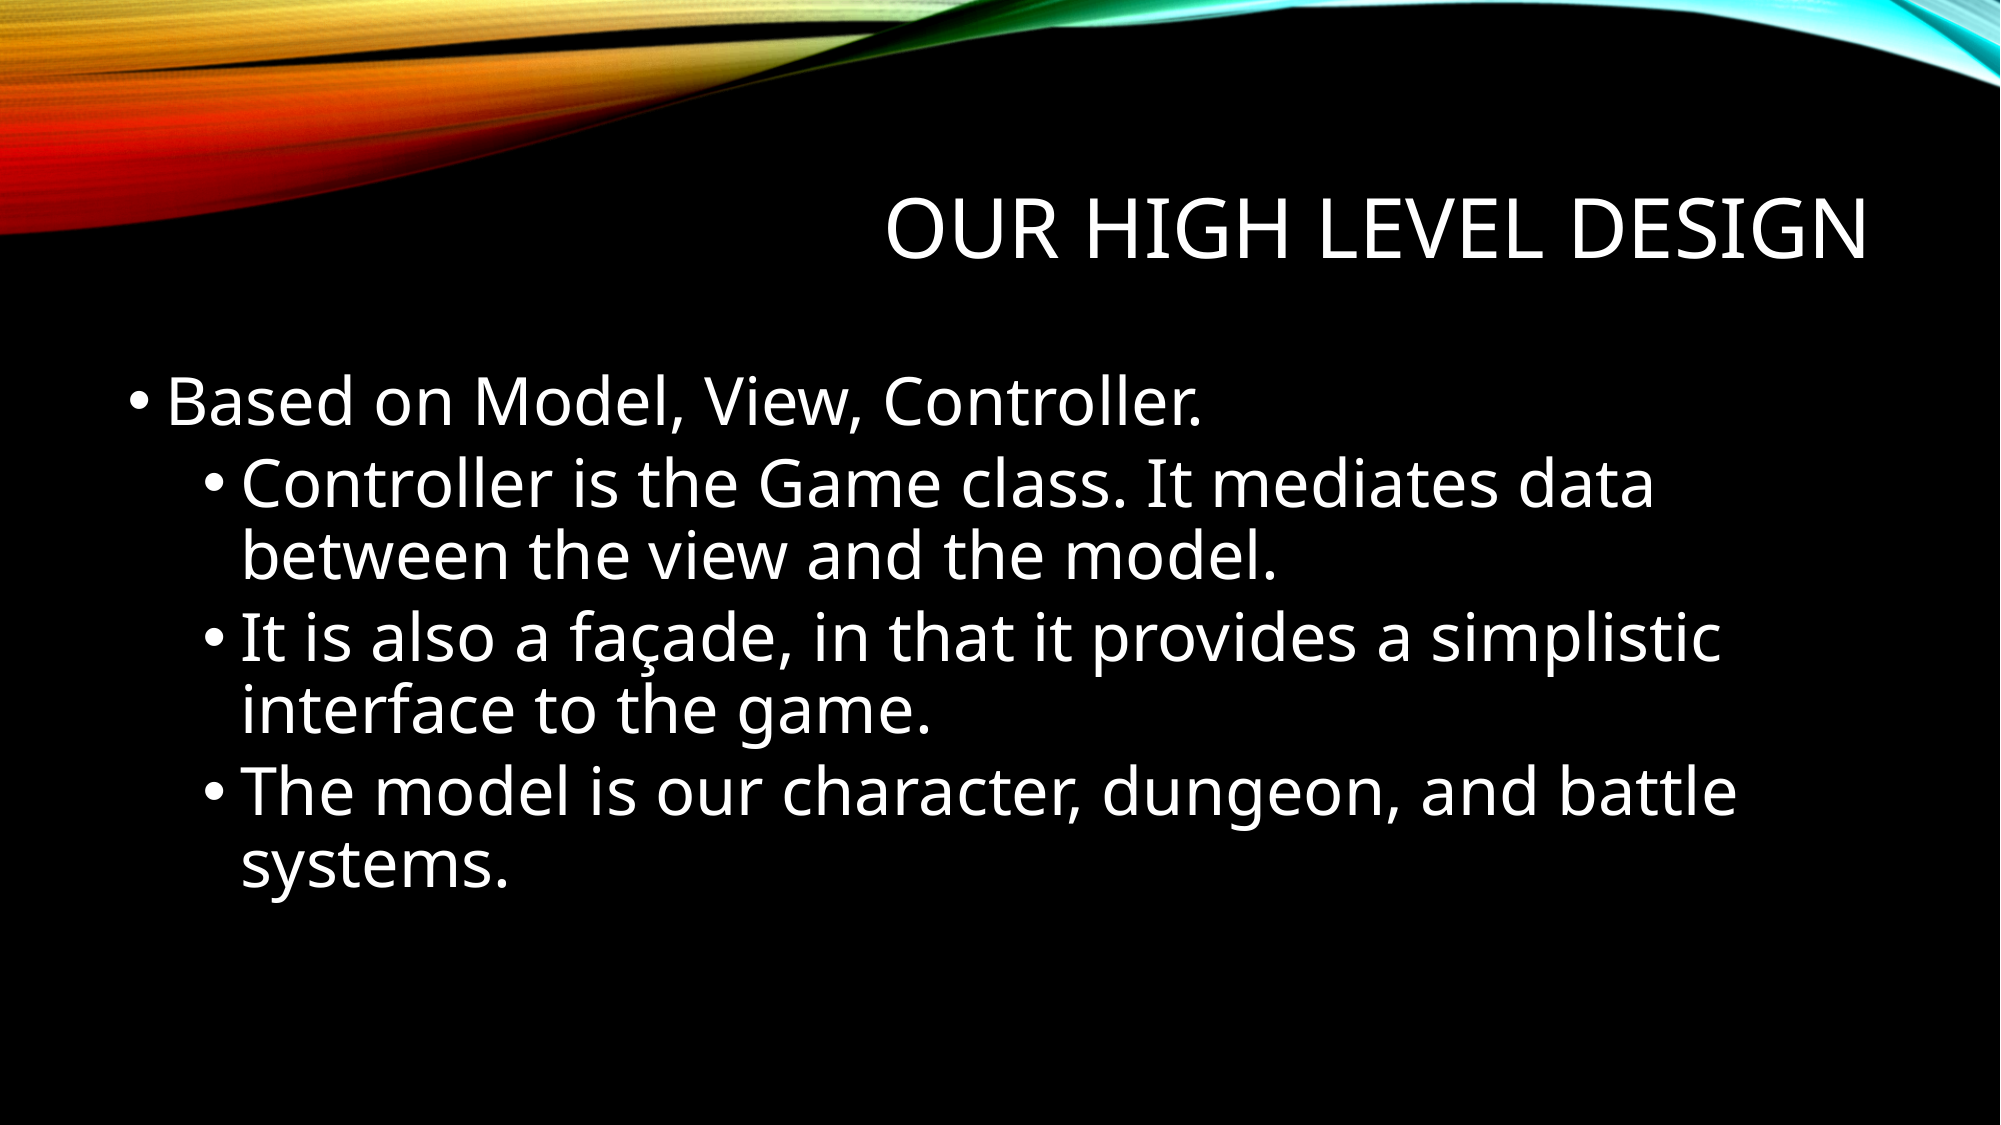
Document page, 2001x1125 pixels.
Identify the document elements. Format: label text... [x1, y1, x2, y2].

title Our High level design [474, 125, 1888, 338]
list Based on Model, View, Controller. Controller is the Game class. It mediates data between the view and the model. It is also a façade, in that it provides a simplistic interface to the game. The model is our character, dungeon, and battle systems. [112, 359, 1888, 1021]
picture [0, 0, 2000, 237]
